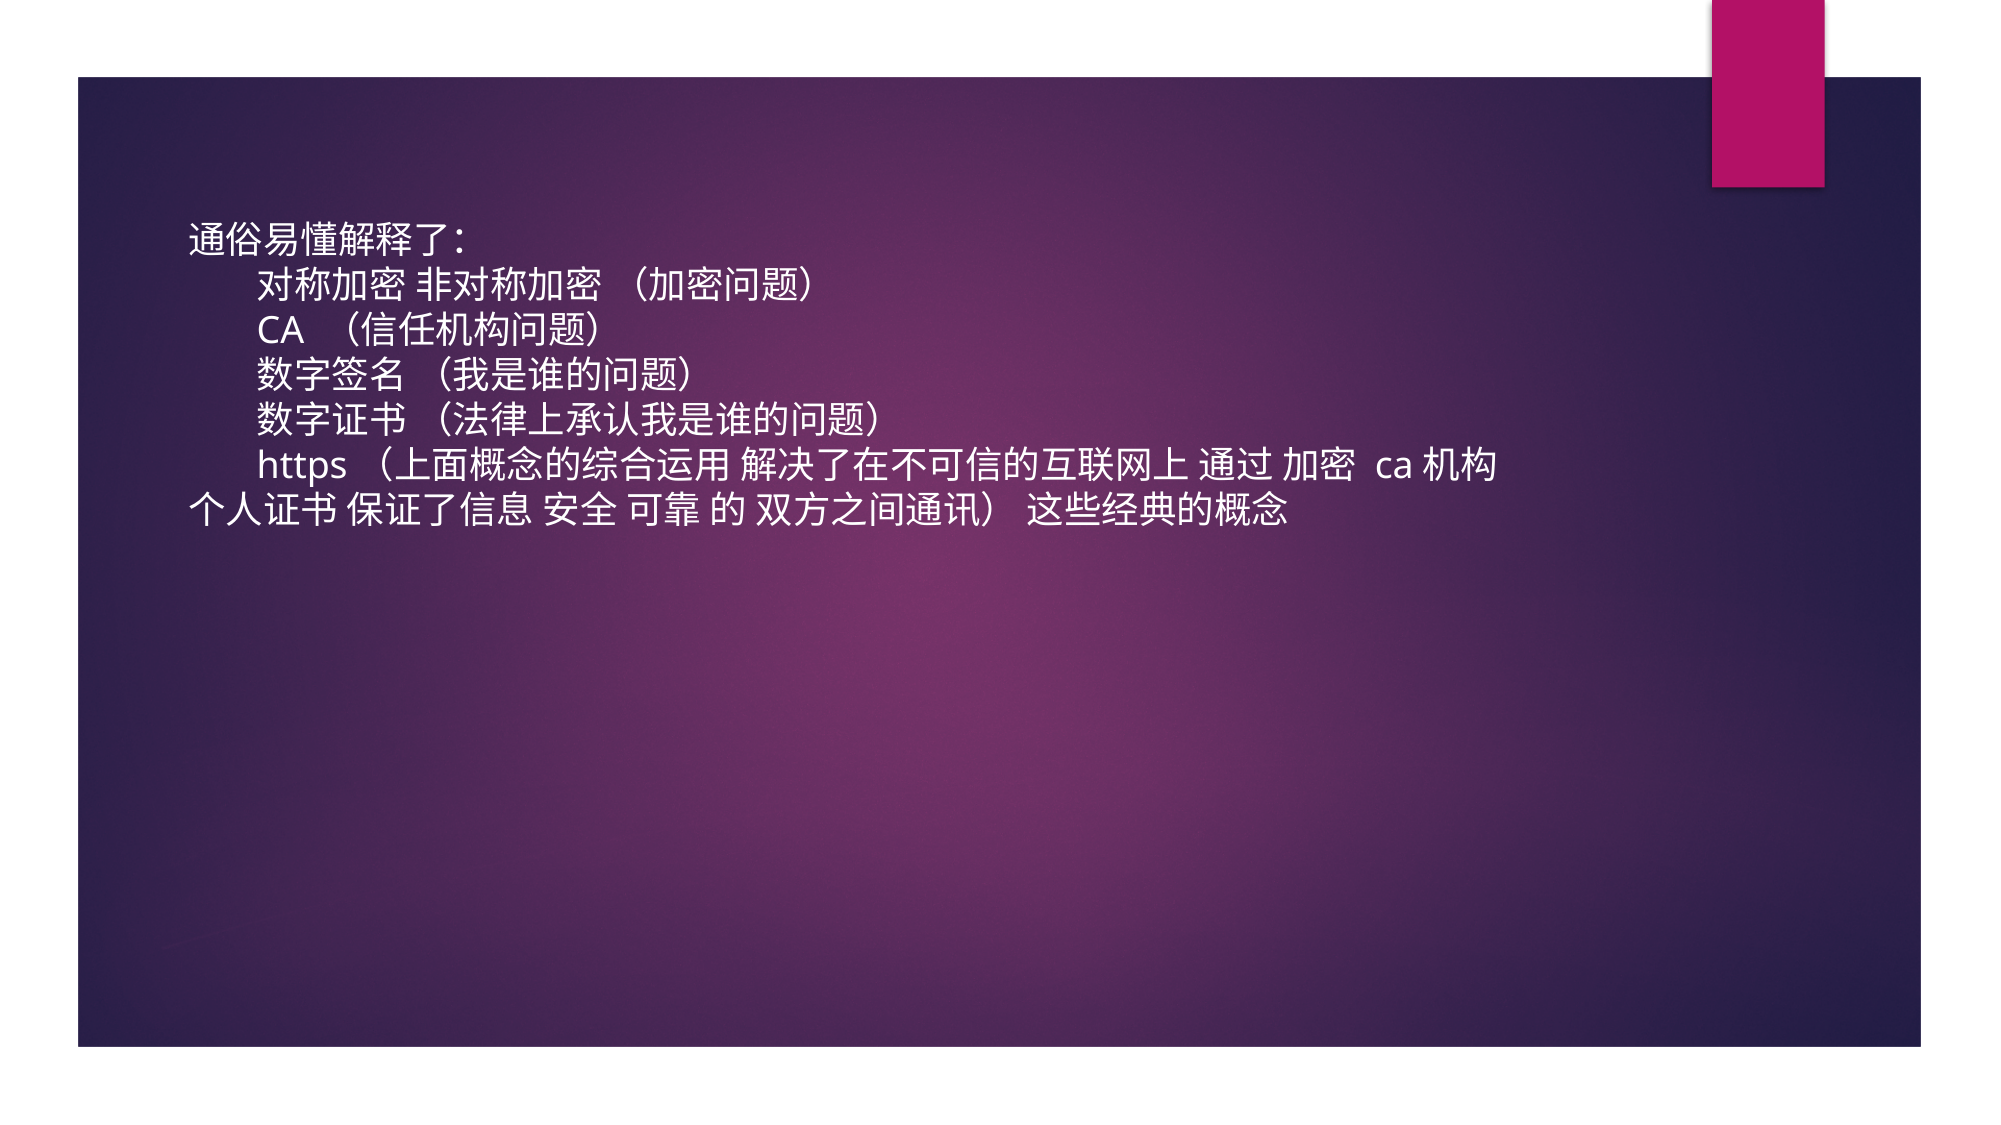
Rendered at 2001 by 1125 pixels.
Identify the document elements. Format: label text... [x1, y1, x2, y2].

text_box 通俗易懂解释了： 对称加密 非对称加密 （加密问题） CA （信任机构问题） 数字签名 （我是谁的问题） 数字证书 （法律上承认我是谁的问题） https（上面概念的综合运用 解决了在不可信的互联网上 通过 加密 ca机构 个人证书 保证了信息 安全 可靠 的 双方之间通讯） 这些经典的概念 [173, 208, 1535, 538]
